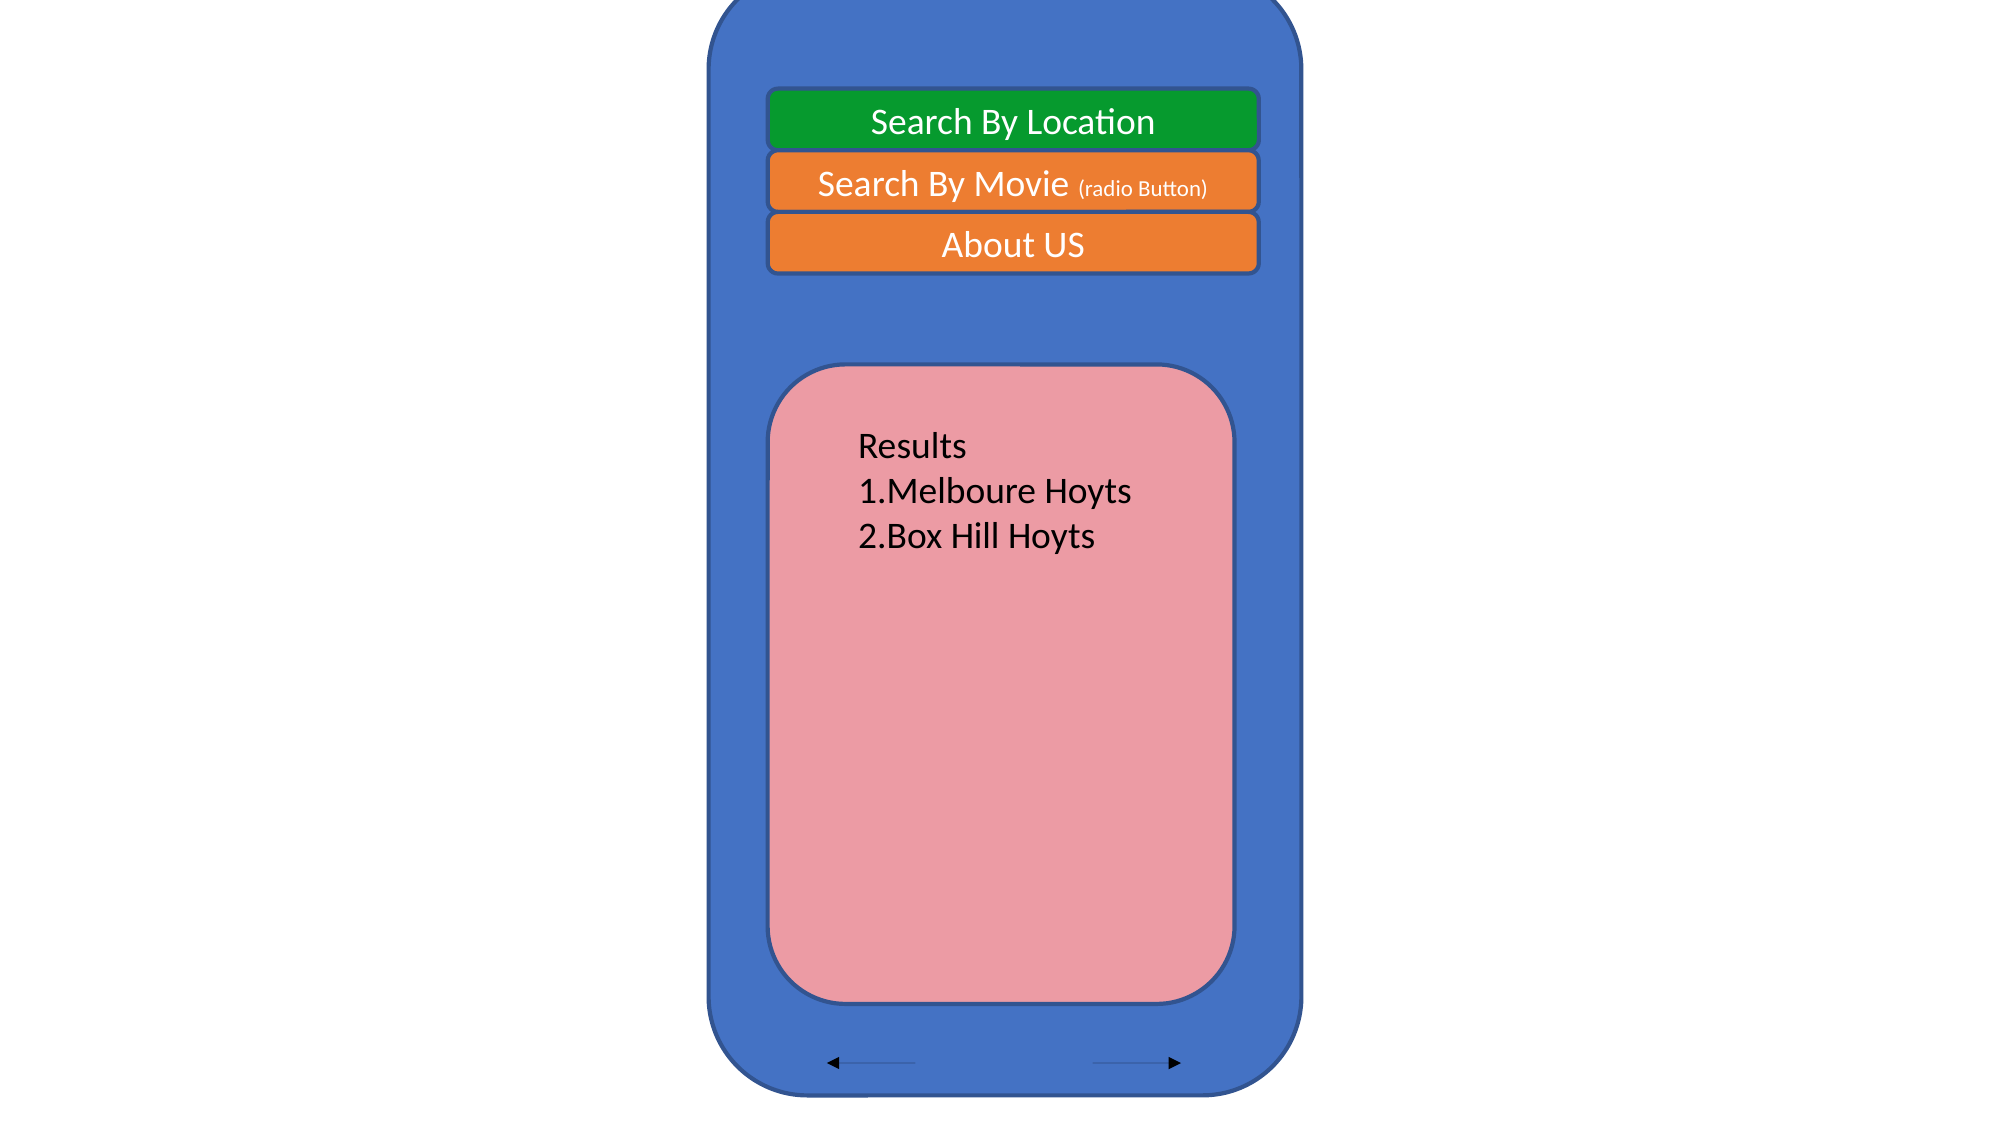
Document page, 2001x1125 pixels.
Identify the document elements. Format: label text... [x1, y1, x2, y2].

text_box Search By Movie (radio Button) [765, 148, 1261, 212]
text_box [1092, 1056, 1182, 1070]
text_box Results 1.Melboure Hoyts 2.Box Hill Hoyts [843, 413, 1152, 564]
text_box [706, 0, 1304, 1098]
text_box About US [765, 209, 1261, 276]
text_box [826, 1056, 916, 1070]
text_box [765, 362, 1237, 1007]
text_box Search By Location [765, 86, 1261, 150]
